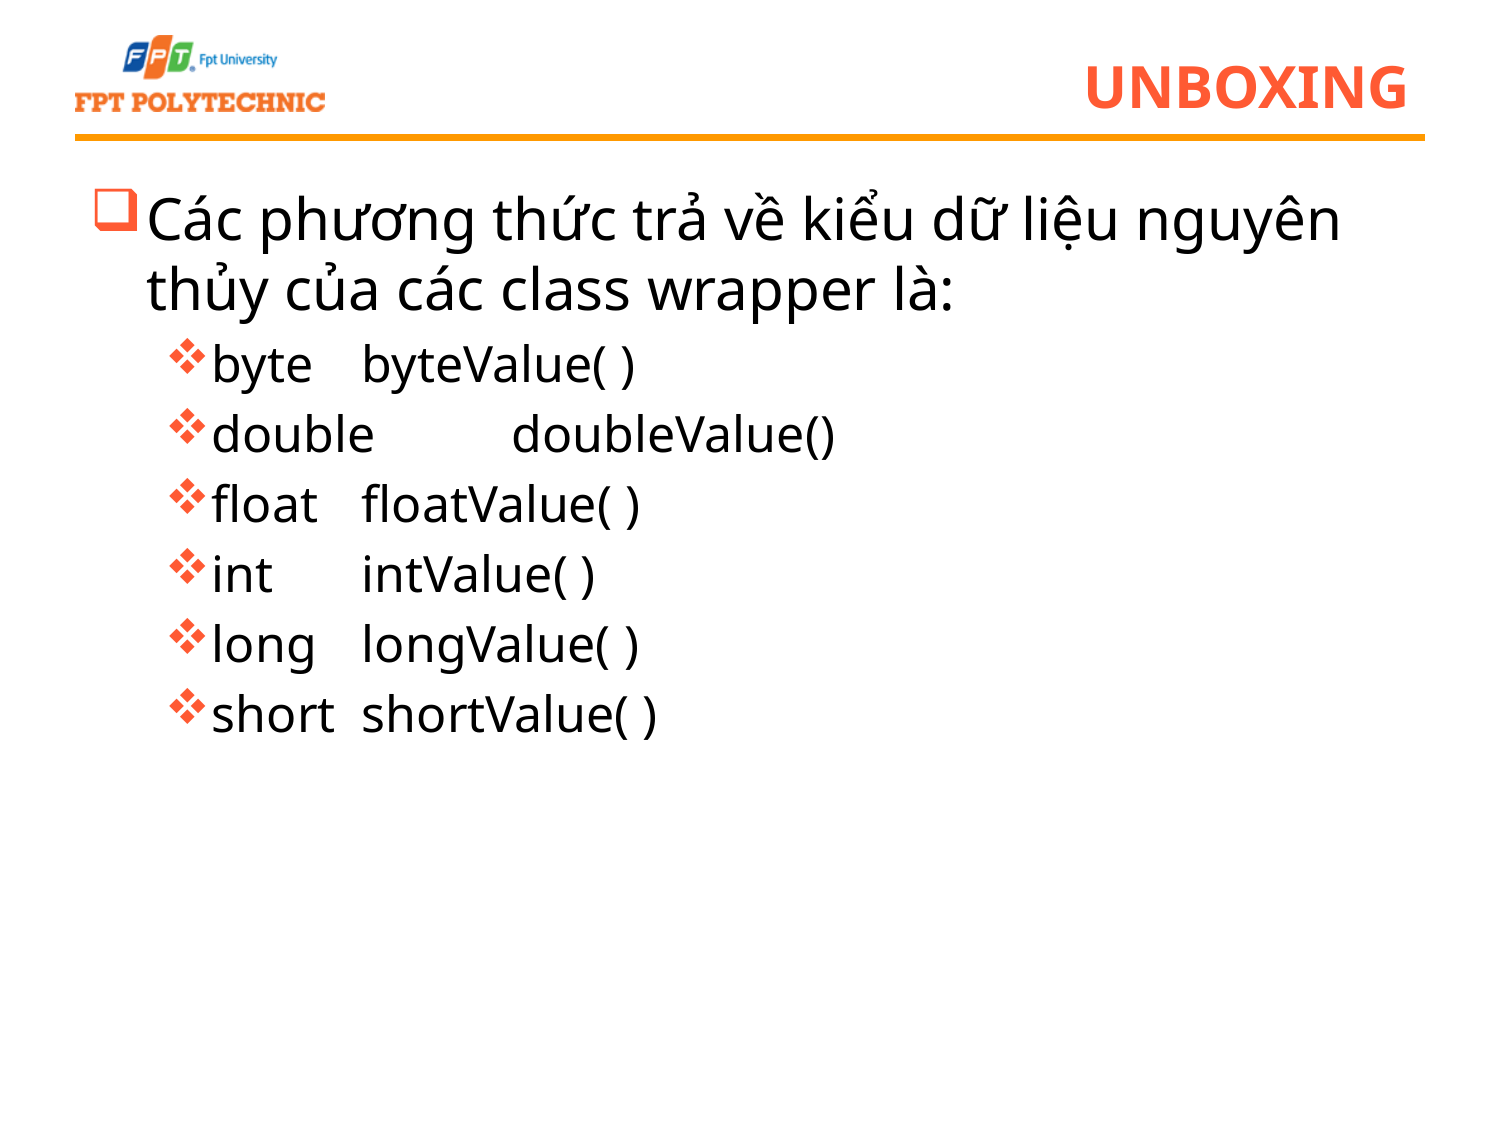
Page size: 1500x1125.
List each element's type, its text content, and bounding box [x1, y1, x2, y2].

list Các phương thức trả về kiểu dữ liệu nguyên thủy của các class wrapper là: byte byteValue( ) double doubleValue() float floatValue( ) int intValue( ) long longValue( ) short shortValue( ) [75, 174, 1425, 788]
title Unboxing [337, 45, 1425, 125]
picture [75, 35, 325, 112]
